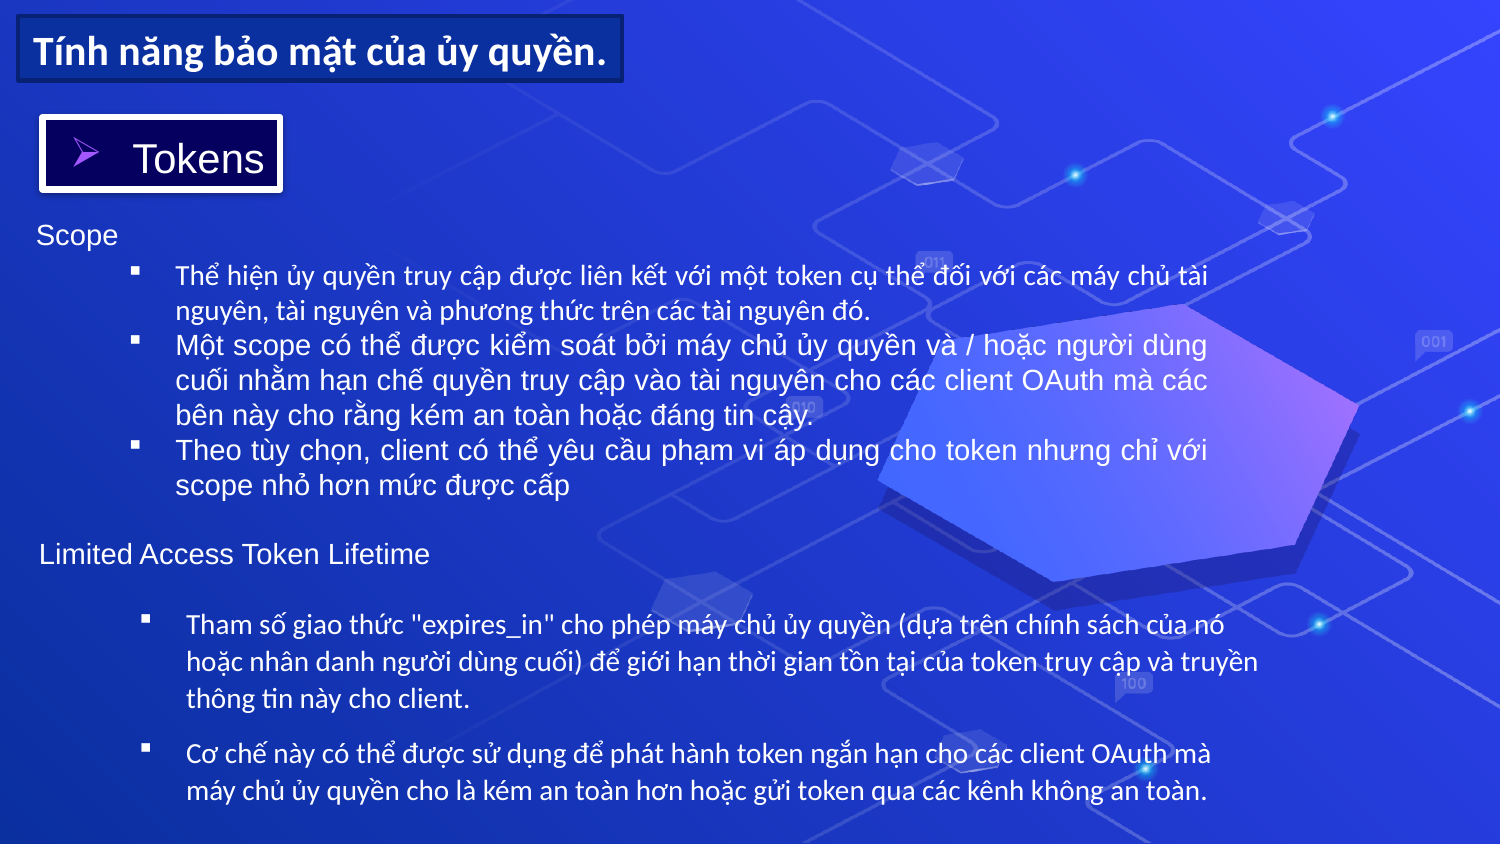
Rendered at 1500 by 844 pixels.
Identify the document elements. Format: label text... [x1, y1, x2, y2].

text_box Tham số giao thức "expires_in" cho phép máy chủ ủy quyền (dựa trên chính sách của nó hoặc nhân danh người dùng cuối) để giới hạn thời gian tồn tại của token truy cập và truyền thông tin này cho client. Cơ chế này có thể được sử dụng để phát hành token ngắn hạn cho các client OAuth mà máy chủ ủy quyền cho là kém an toàn hơn hoặc gửi token qua các kênh không an toàn. [49, 595, 1280, 814]
text_box Tính năng bảo mật của ủy quyền. [16, 14, 624, 83]
text_box Limited Access Token Lifetime [24, 528, 446, 578]
text_box Scope [21, 208, 143, 259]
text_box Thể hiện ủy quyền truy cập được liên kết với một token cụ thể đối với các máy chủ tài nguyên, tài nguyên và phương thức trên các tài nguyên đó. Một scope có thể được kiểm soát bởi máy chủ ủy quyền và / hoặc người dùng cuối nhằm hạn chế quyền truy cập vào tài nguyên cho các client OAuth mà các bên này cho rằng kém an toàn hoặc đáng tin cậy. Theo tùy chọn, client có thể yêu cầu phạm vi áp dụng cho token nhưng chỉ với scope nhỏ hơn mức được cấp [113, 249, 1225, 509]
text_box Tokens [39, 114, 283, 193]
picture [0, 0, 1500, 844]
